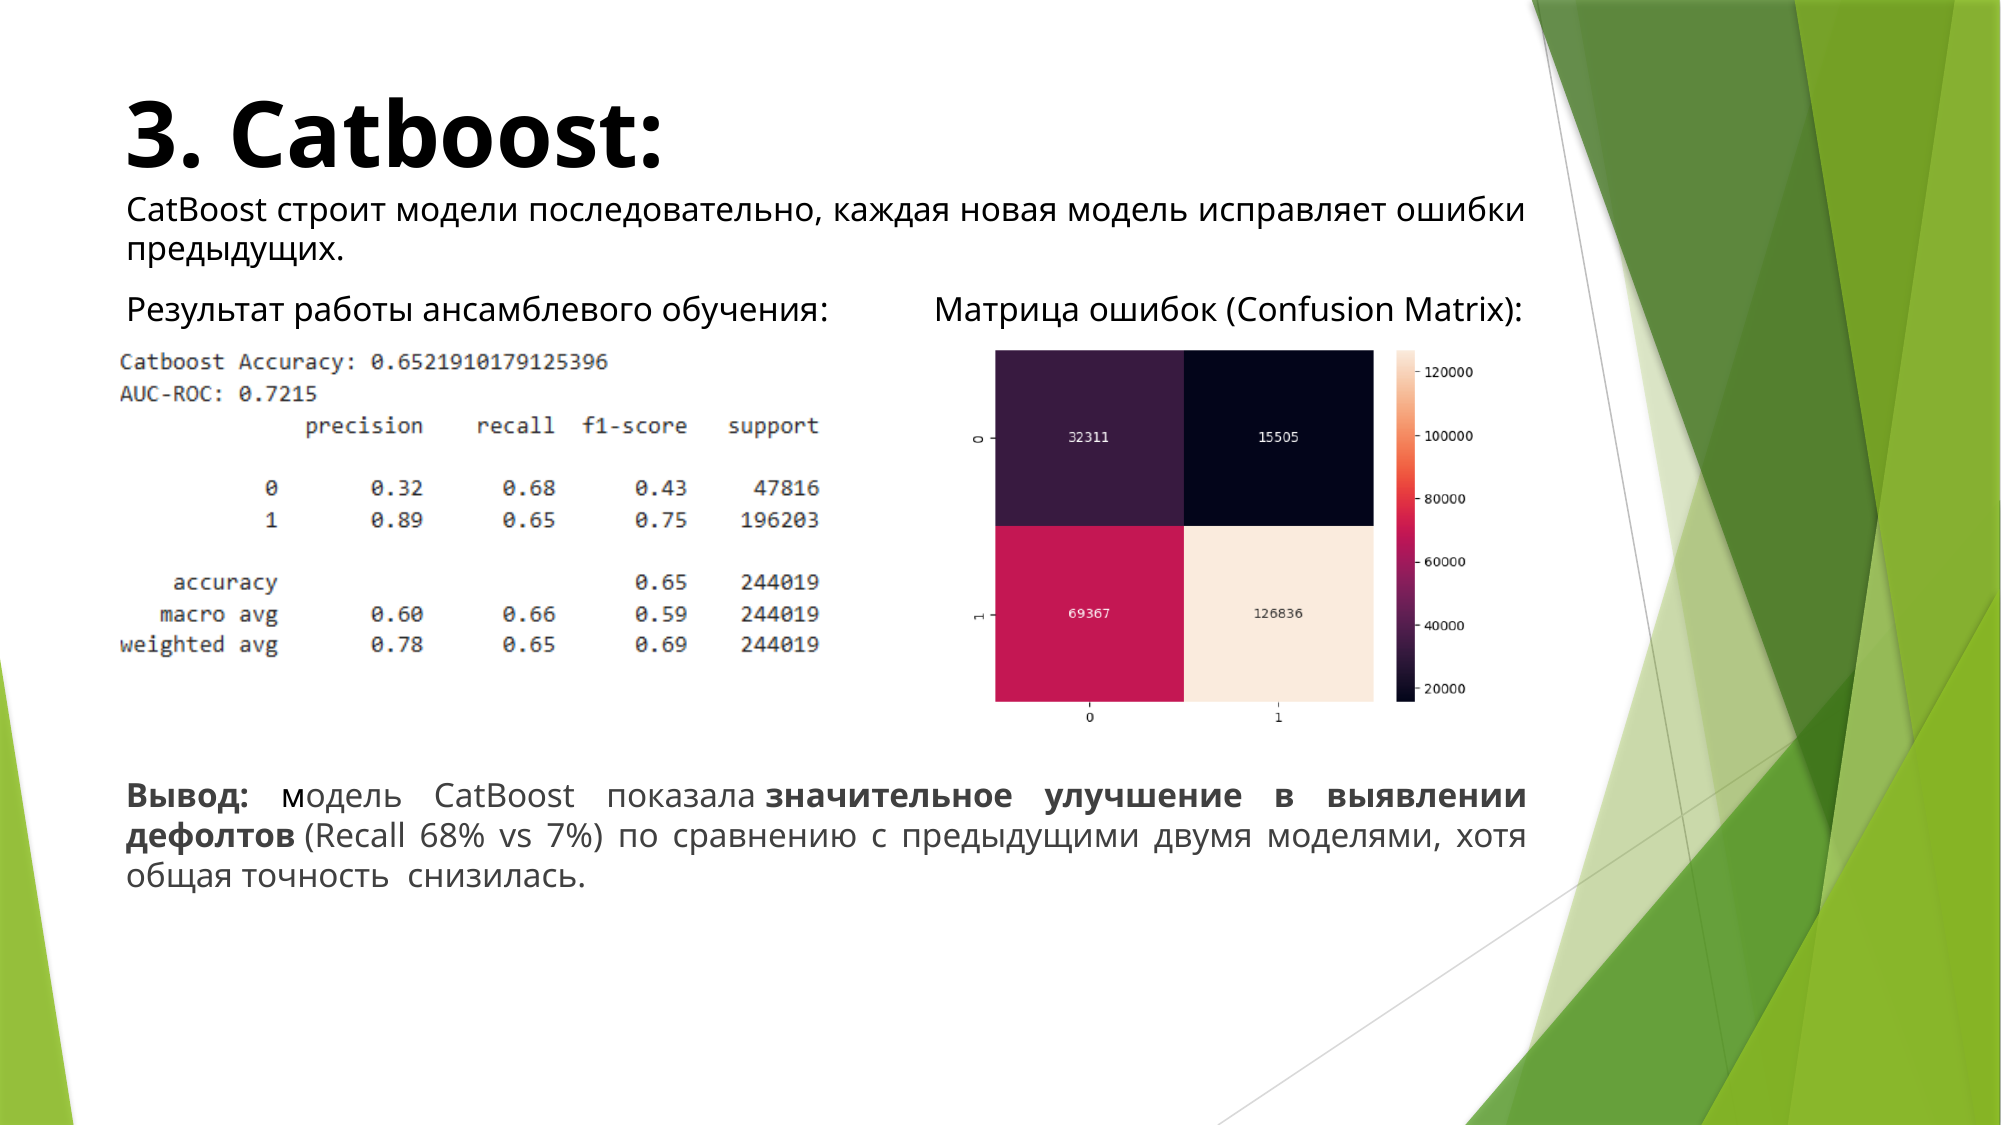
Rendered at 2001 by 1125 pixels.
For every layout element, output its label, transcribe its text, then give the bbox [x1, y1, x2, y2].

picture [110, 345, 828, 664]
picture [970, 345, 1475, 727]
text_box Вывод: модель CatBoost показала значительное улучшение в выявлении дефолтов (Recall 68% vs 7%) по сравнению с предыдущими двумя моделями, хотя общая точность снизилась. [111, 766, 1544, 901]
text_box 3. Сatboost: [111, 68, 1522, 194]
list CatBoost строит модели последовательно, каждая новая модель исправляет ошибки предыдущих. Результат работы ансамблевого обучения: Матрица ошибок (Confusion Matrix): [111, 180, 1544, 347]
